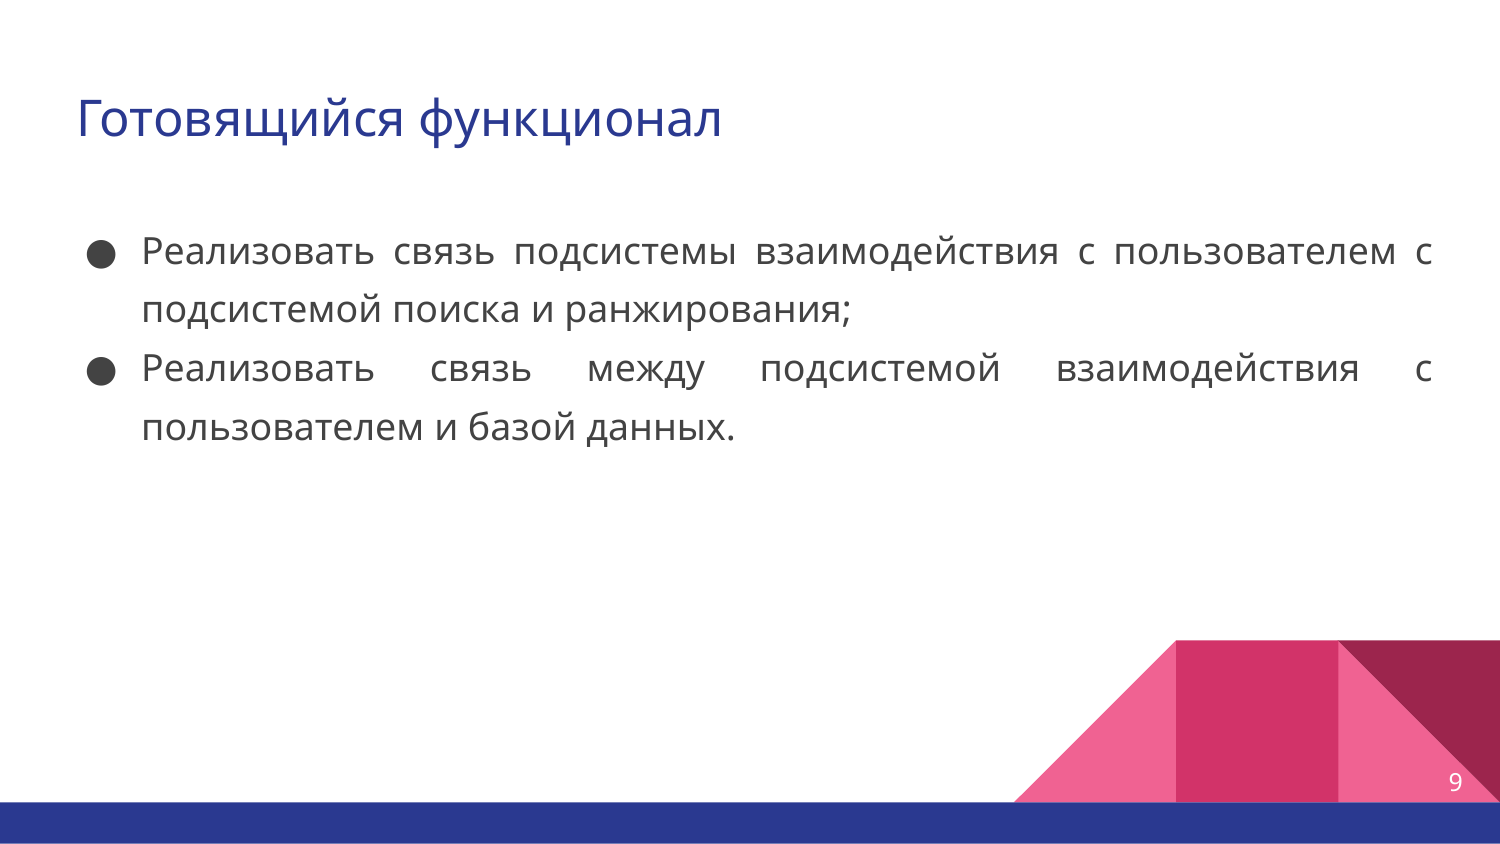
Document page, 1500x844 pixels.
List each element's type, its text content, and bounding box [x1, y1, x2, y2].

list Реализовать связь подсистемы взаимодействия с пользователем с подсистемой поиска и ранжирования; Реализовать связь между подсистемой взаимодействия с пользователем и базой данных. [51, 201, 1449, 750]
slide_number ‹#› [1387, 749, 1478, 814]
title Готовящийся функционал [61, 67, 1449, 167]
